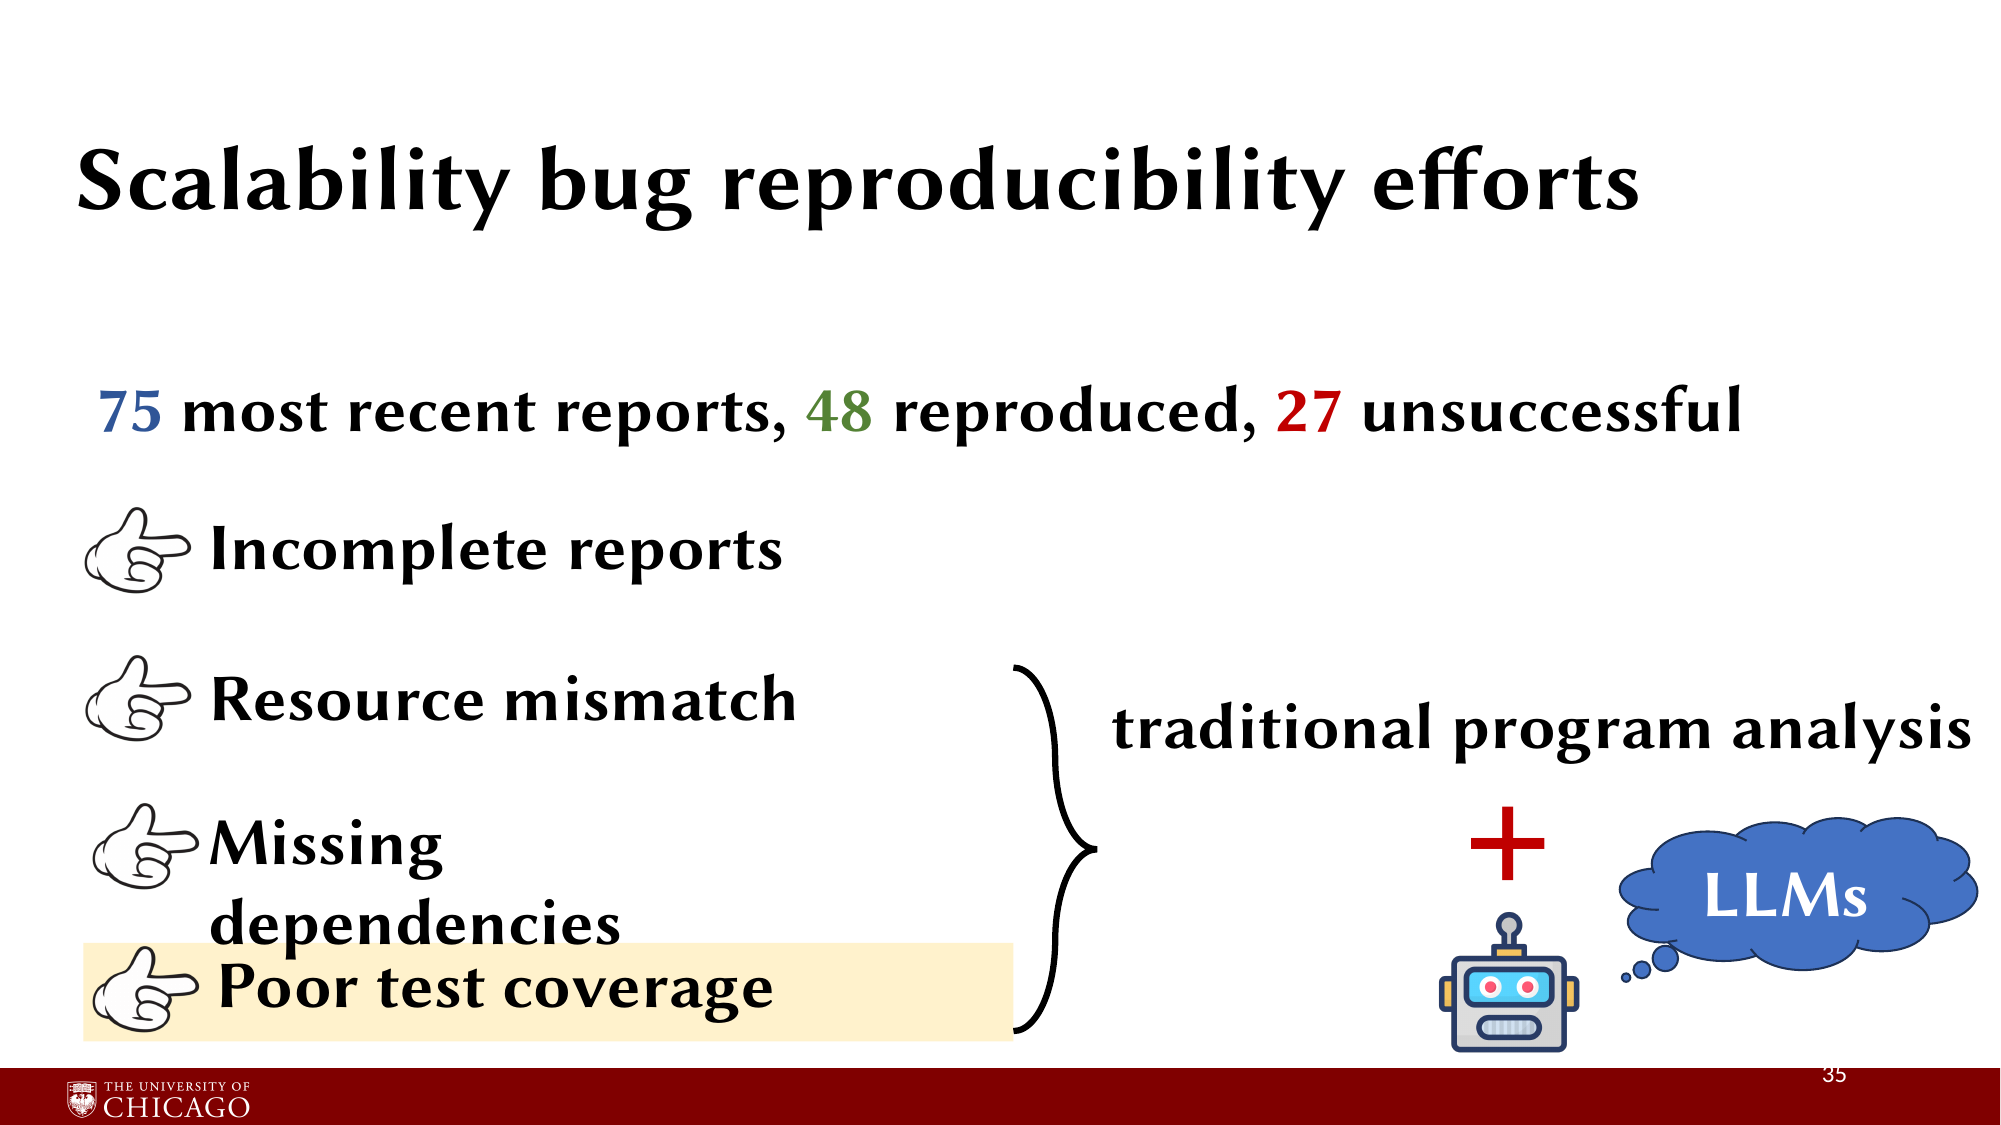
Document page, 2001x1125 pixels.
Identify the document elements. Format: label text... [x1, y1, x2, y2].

text_box LLMs [1618, 817, 1979, 973]
text_box Missing dependencies [193, 790, 890, 936]
text_box [202, 942, 1014, 1042]
text_box LLMs [1620, 972, 1632, 983]
text_box traditional program analysis [1096, 674, 2000, 770]
title Scalability bug reproducibility efforts [61, 71, 1951, 289]
picture [1436, 909, 1582, 1055]
picture [63, 626, 213, 777]
text_box [82, 1024, 89, 1042]
text_box LLMs [1632, 960, 1652, 980]
text_box [1013, 667, 1098, 1032]
picture [62, 478, 213, 629]
text_box Resource mismatch [195, 646, 1021, 742]
picture [47, 917, 257, 1125]
text_box + [1445, 696, 1591, 931]
text_box Poor test coverage [201, 933, 897, 1029]
text_box Incomplete reports [193, 495, 890, 590]
slide_number 35 [1412, 1042, 1863, 1103]
text_box [82, 942, 89, 990]
picture [70, 774, 221, 925]
text_box 75 most recent reports, 48 reproduced, 27 unsuccessful [80, 357, 1863, 452]
